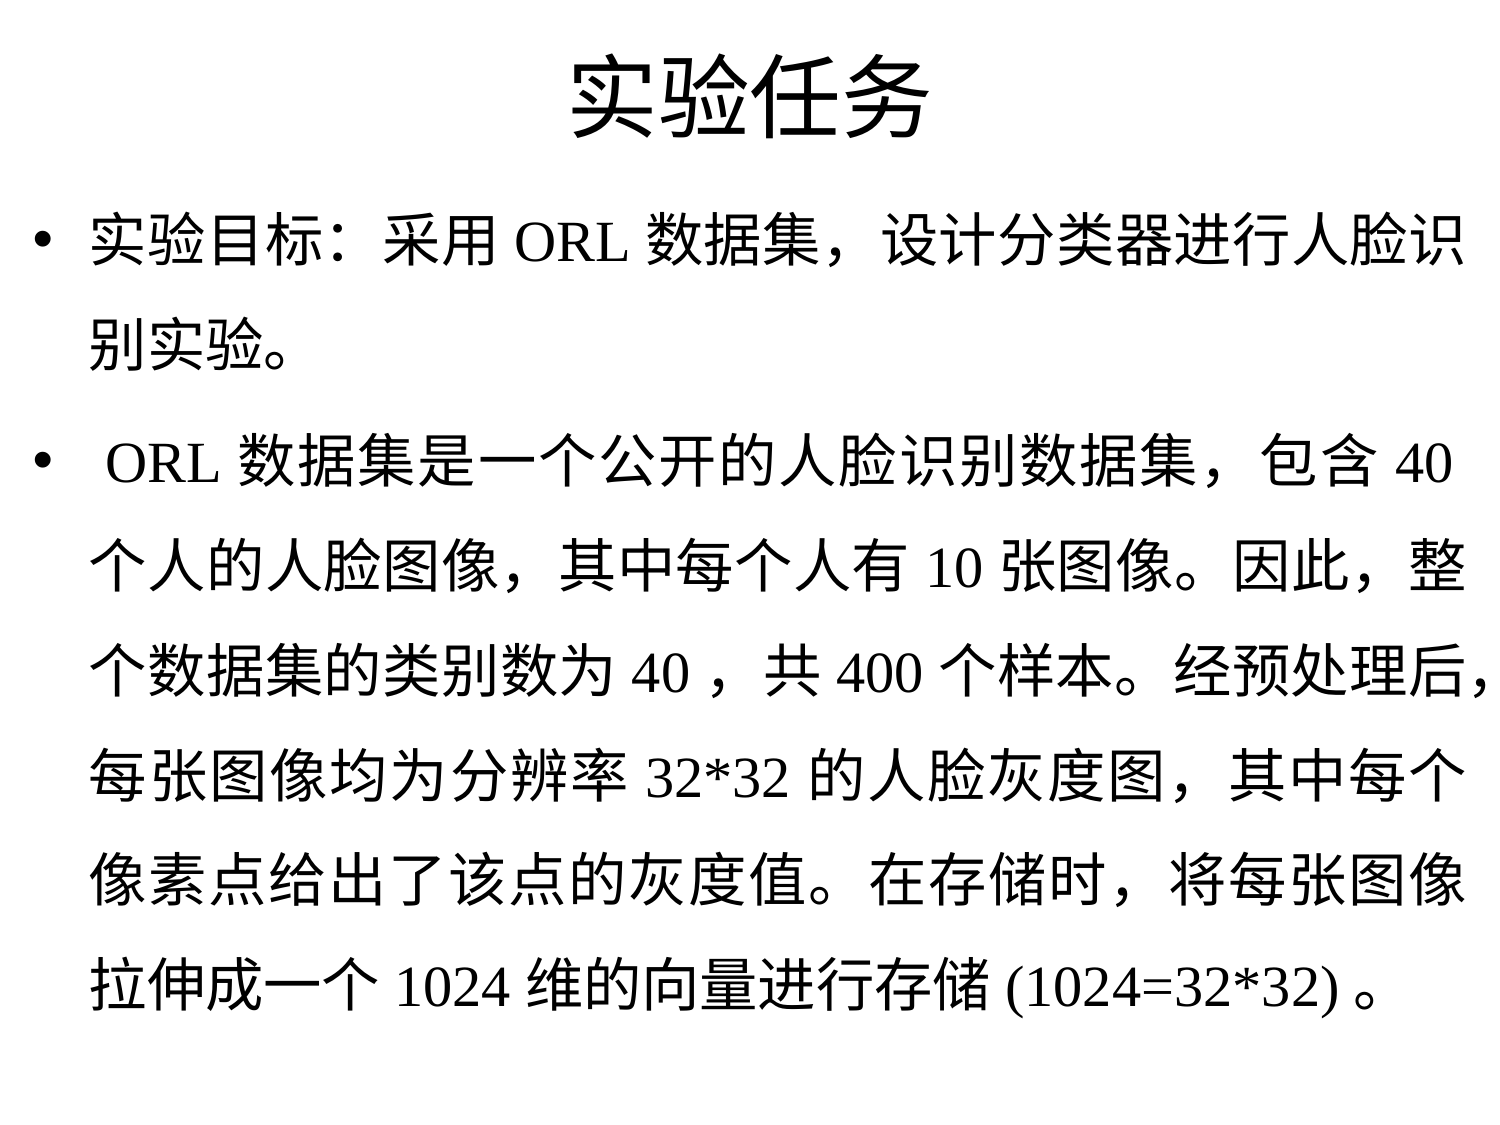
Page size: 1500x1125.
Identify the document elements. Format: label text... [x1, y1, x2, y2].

list 实验目标：采用ORL数据集，设计分类器进行人脸识别实验。 ORL数据集是一个公开的人脸识别数据集，包含40个人的人脸图像，其中每个人有10张图像。因此，整个数据集的类别数为40，共400个样本。经预处理后，每张图像均为分辨率32*32的人脸灰度图，其中每个像素点给出了该点的灰度值。在存储时，将每张图像拉伸成一个1024维的向量进行存储(1024=32*32)。 [17, 160, 1483, 1125]
title 实验任务 [75, 24, 1425, 160]
